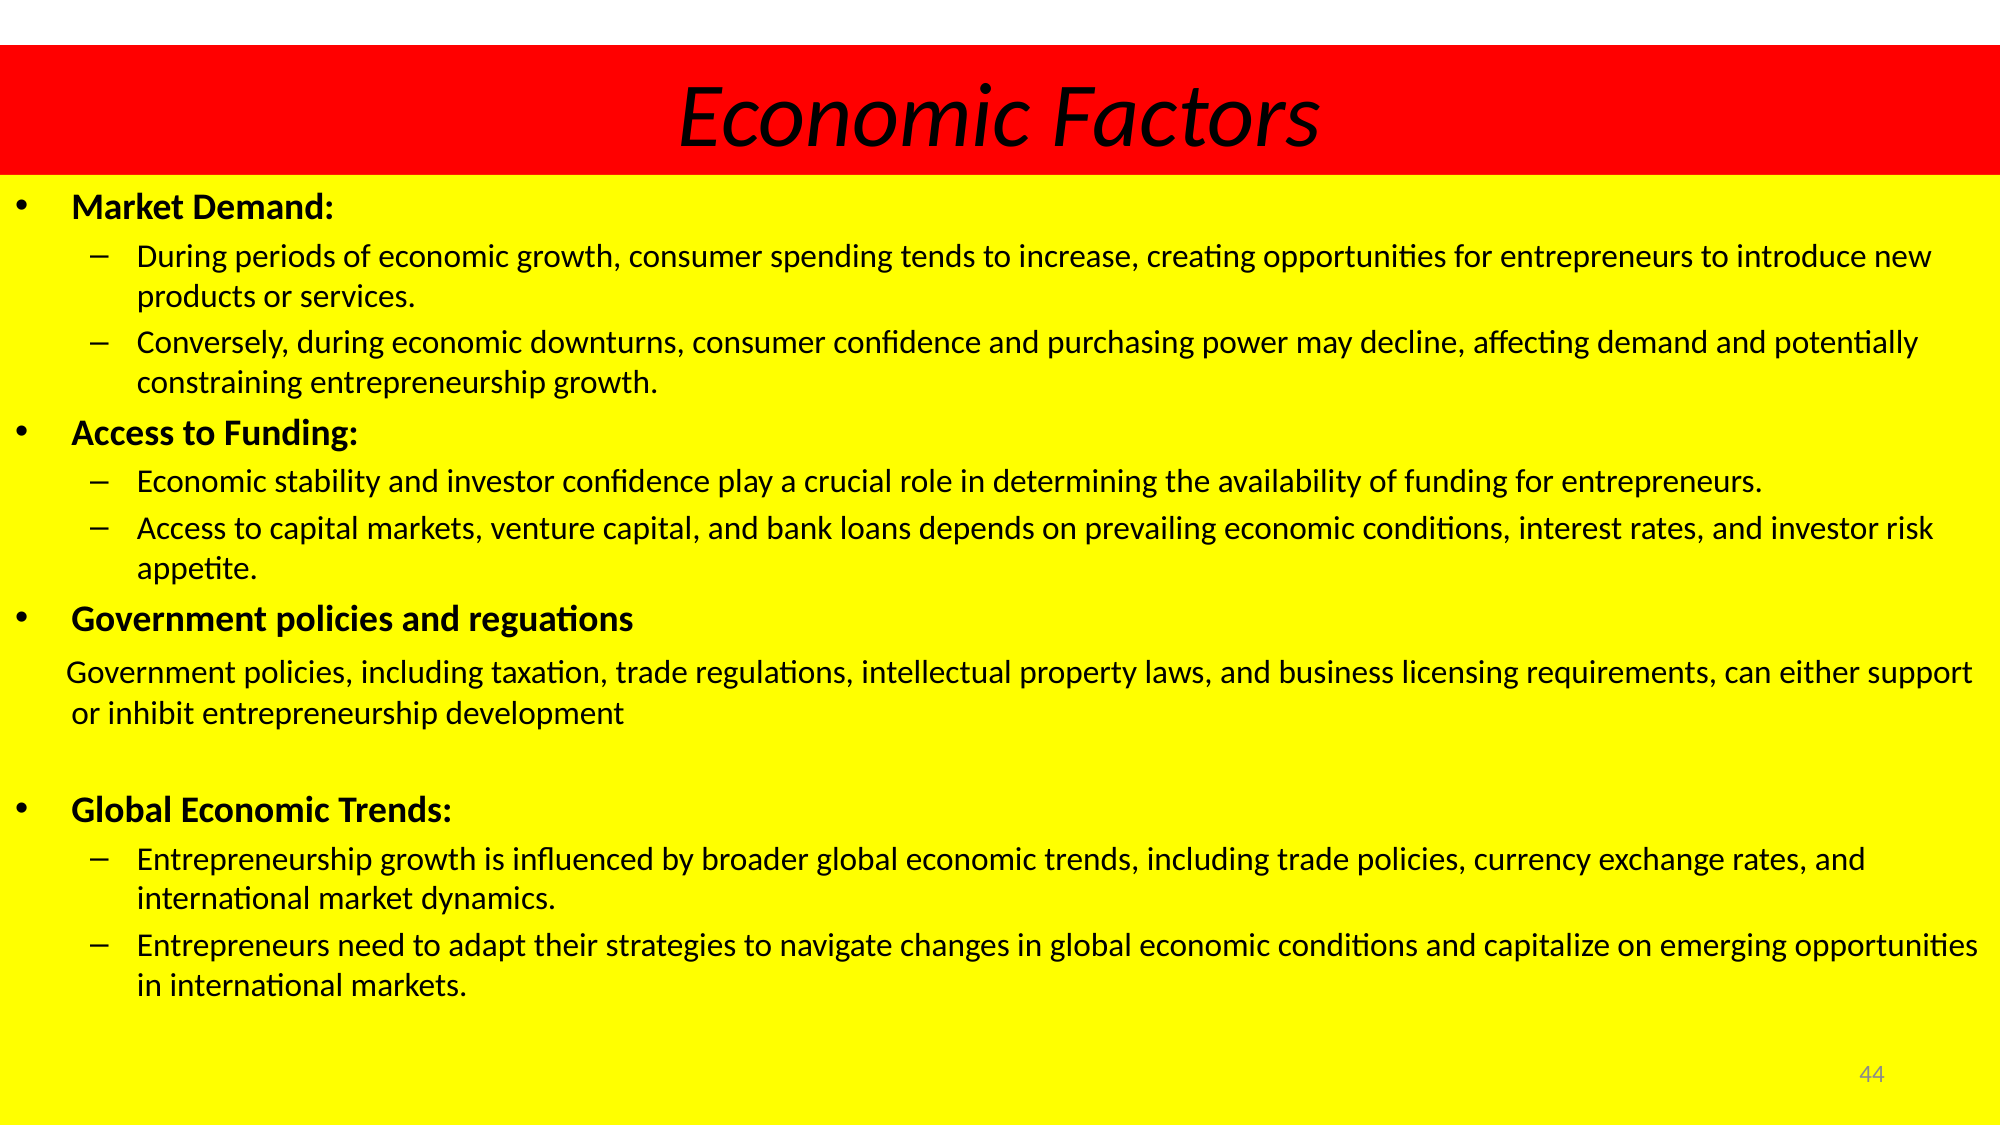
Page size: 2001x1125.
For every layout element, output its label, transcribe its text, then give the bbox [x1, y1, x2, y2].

list Market Demand: During periods of economic growth, consumer spending tends to increase, creating opportunities for entrepreneurs to introduce new products or services. Conversely, during economic downturns, consumer confidence and purchasing power may decline, affecting demand and potentially constraining entrepreneurship growth. Access to Funding: Economic stability and investor confidence play a crucial role in determining the availability of funding for entrepreneurs. Access to capital markets, venture capital, and bank loans depends on prevailing economic conditions, interest rates, and investor risk appetite. Government policies and reguations Government policies, including taxation, trade regulations, intellectual property laws, and business licensing requirements, can either support or inhibit entrepreneurship development Global Economic Trends: Entrepreneurship growth is influenced by broader global economic trends, including trade policies, currency exchange rates, and international market dynamics. Entrepreneurs need to adapt their strategies to navigate changes in global economic conditions and capitalize on emerging opportunities in international markets. [0, 174, 2000, 1125]
title Economic Factors [0, 45, 2000, 174]
slide_number 44 [1433, 1042, 1900, 1103]
